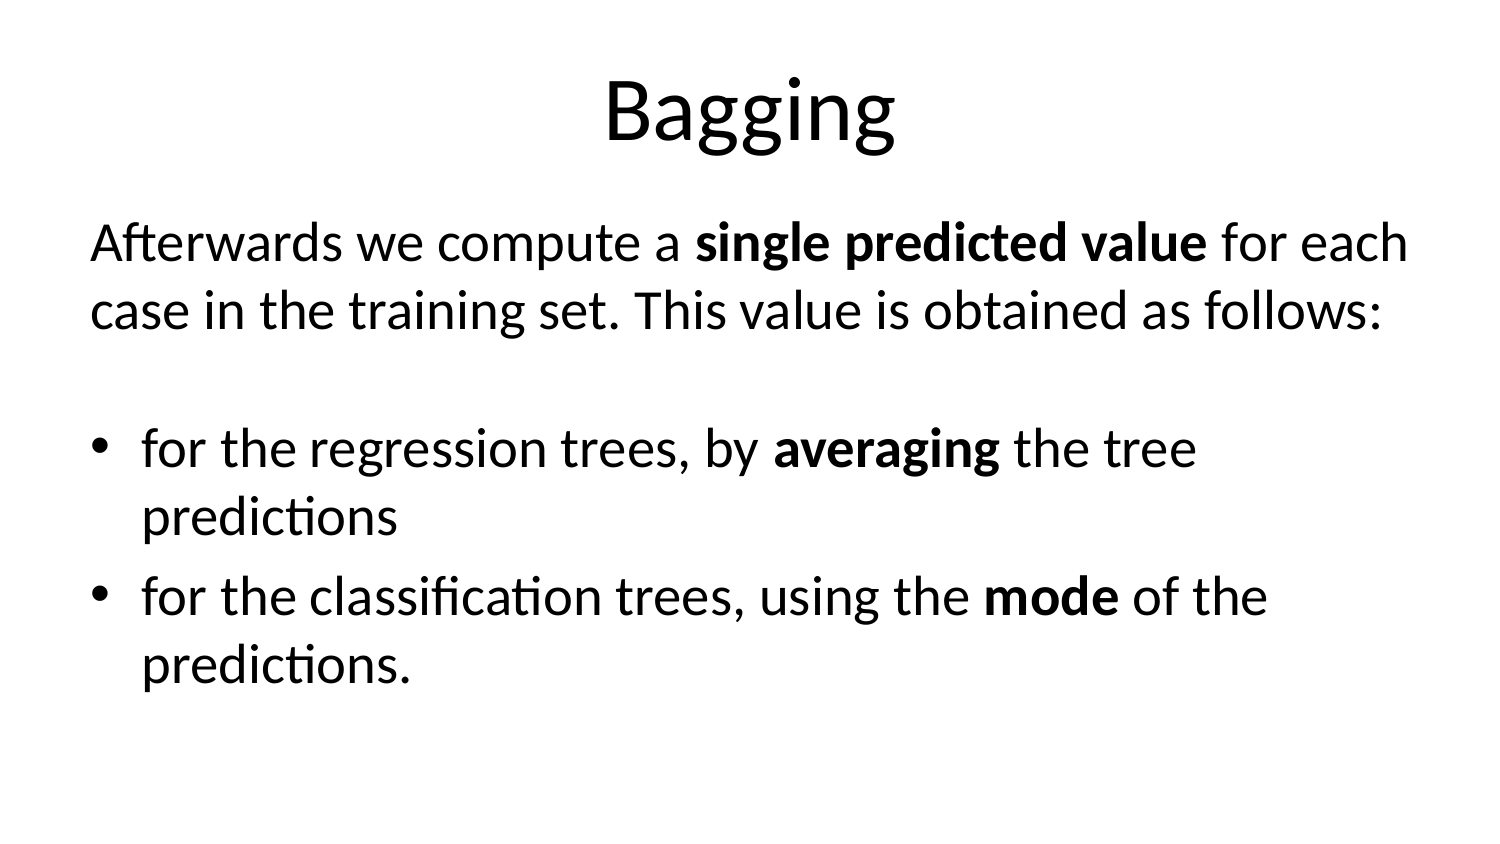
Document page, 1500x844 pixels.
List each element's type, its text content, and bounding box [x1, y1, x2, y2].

list Afterwards we compute a single predicted value for each case in the training set. This value is obtained as follows: for the regression trees, by averaging the tree predictions for the classification trees, using the mode of the predictions. [75, 196, 1425, 754]
title Bagging [75, 33, 1425, 175]
